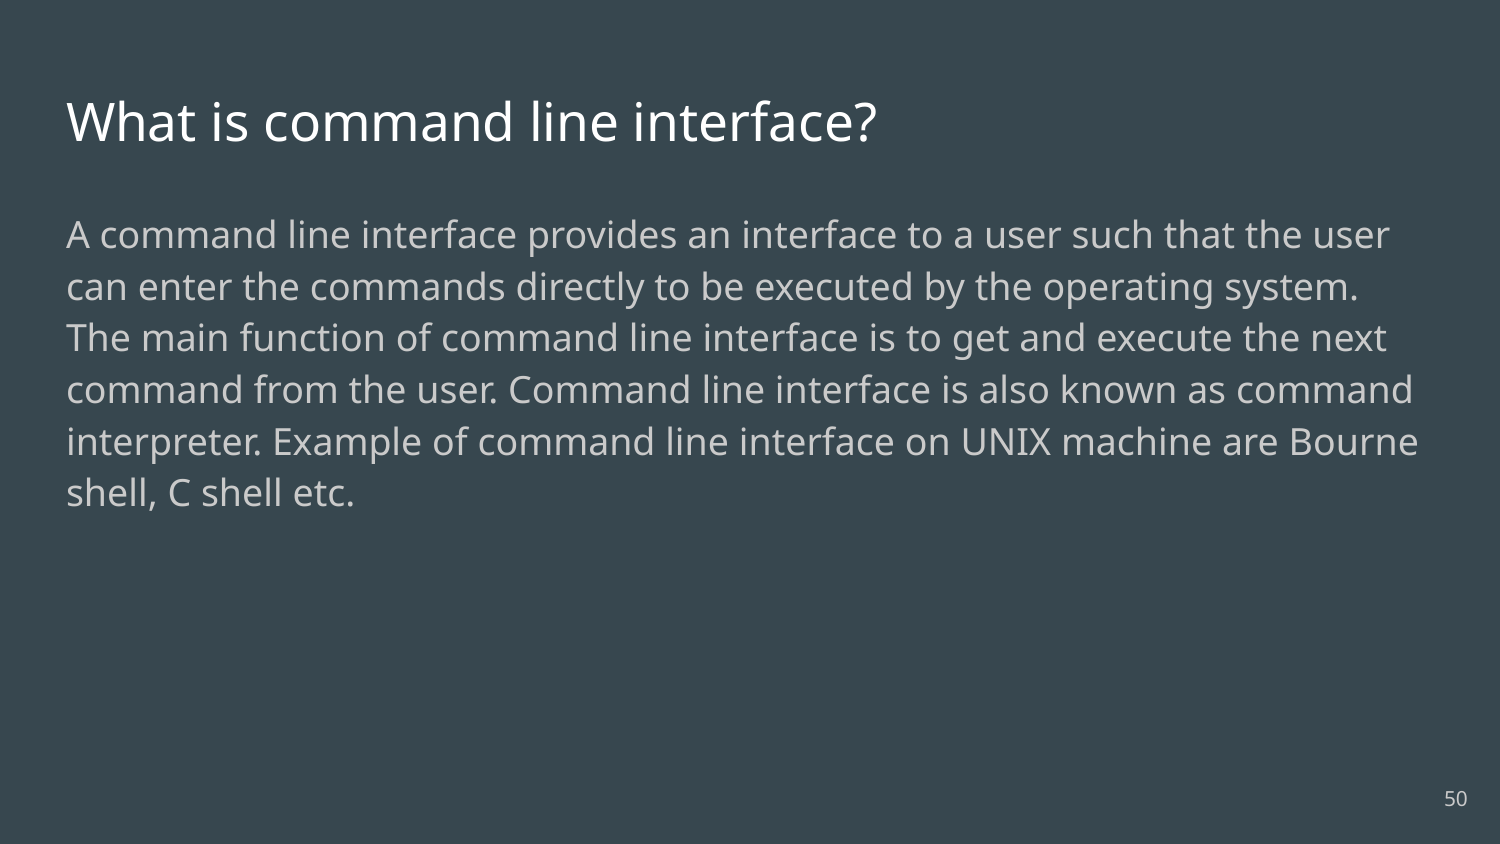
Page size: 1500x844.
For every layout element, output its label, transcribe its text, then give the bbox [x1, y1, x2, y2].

title What is command line interface? [51, 72, 1449, 167]
slide_number 50 [1392, 767, 1483, 833]
list A command line interface provides an interface to a user such that the user can enter the commands directly to be executed by the operating system. The main function of command line interface is to get and execute the next command from the user. Command line interface is also known as command interpreter. Example of command line interface on UNIX machine are Bourne shell, C shell etc. [51, 189, 1449, 750]
